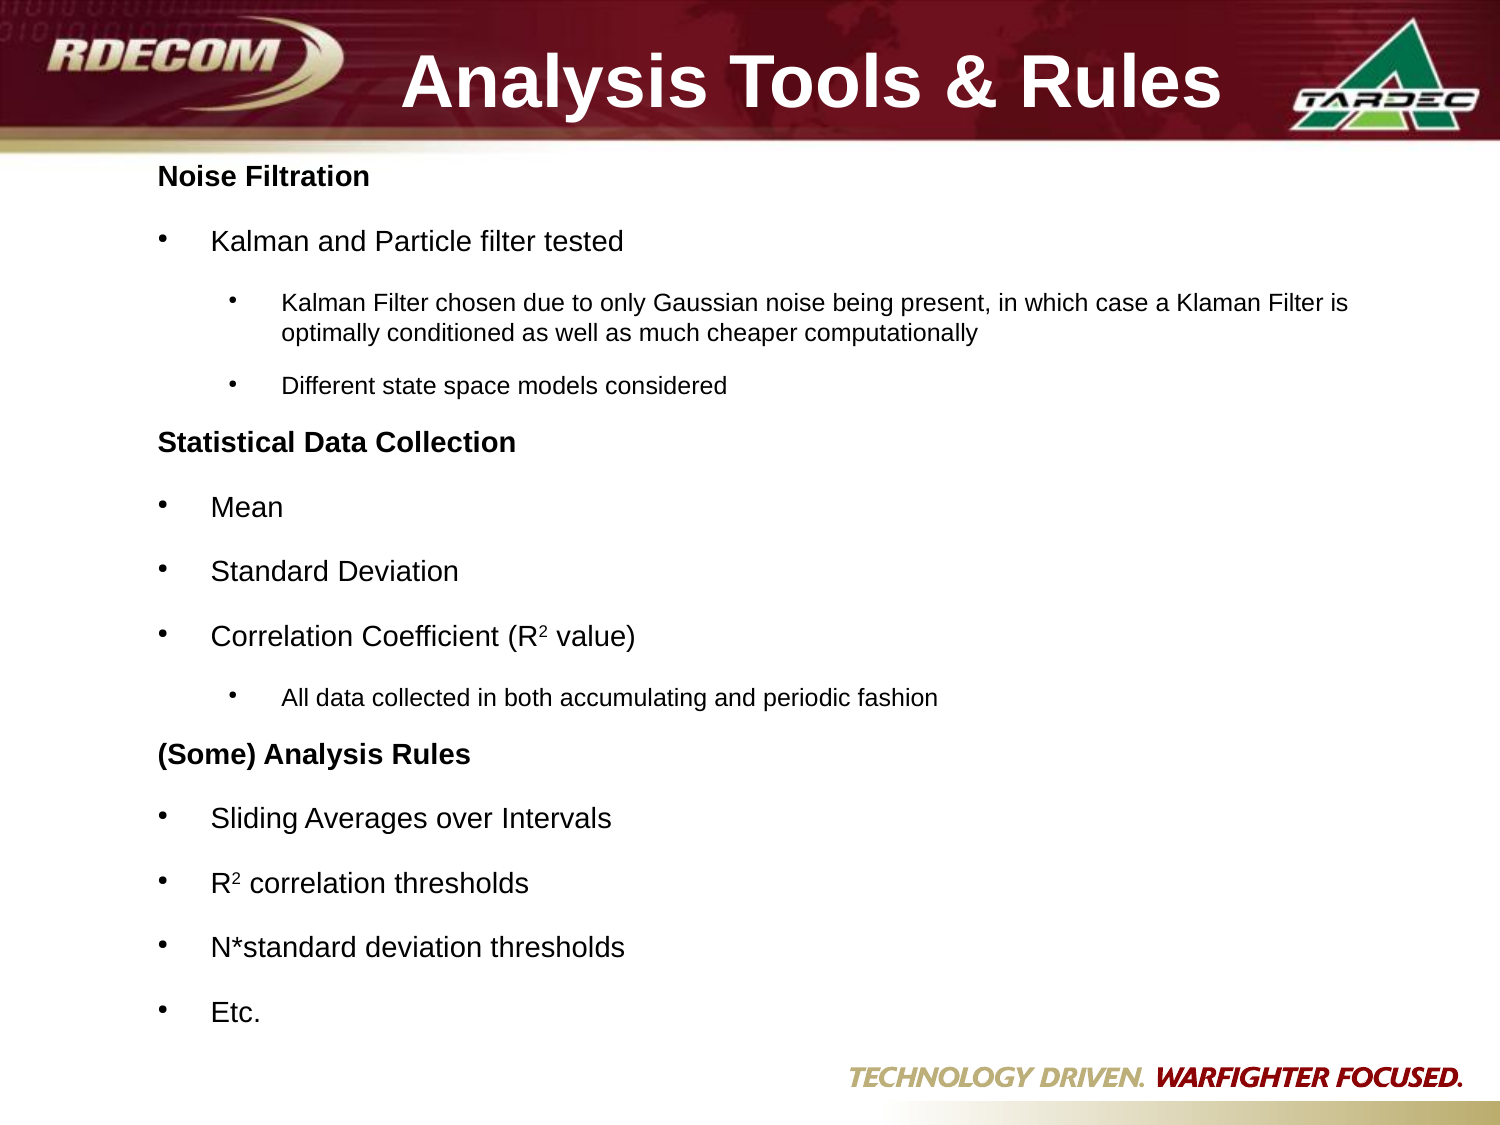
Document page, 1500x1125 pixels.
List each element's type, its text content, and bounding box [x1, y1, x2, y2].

title Analysis Tools & Rules [350, 24, 1275, 125]
list Noise Filtration Kalman and Particle filter tested Kalman Filter chosen due to only Gaussian noise being present, in which case a Klaman Filter is optimally conditioned as well as much cheaper computationally Different state space models considered Statistical Data Collection Mean Standard Deviation Correlation Coefficient (R2 value) All data collected in both accumulating and periodic fashion (Some) Analysis Rules Sliding Averages over Intervals R2 correlation thresholds N*standard deviation thresholds Etc. [125, 149, 1400, 1038]
picture [0, 0, 1500, 171]
